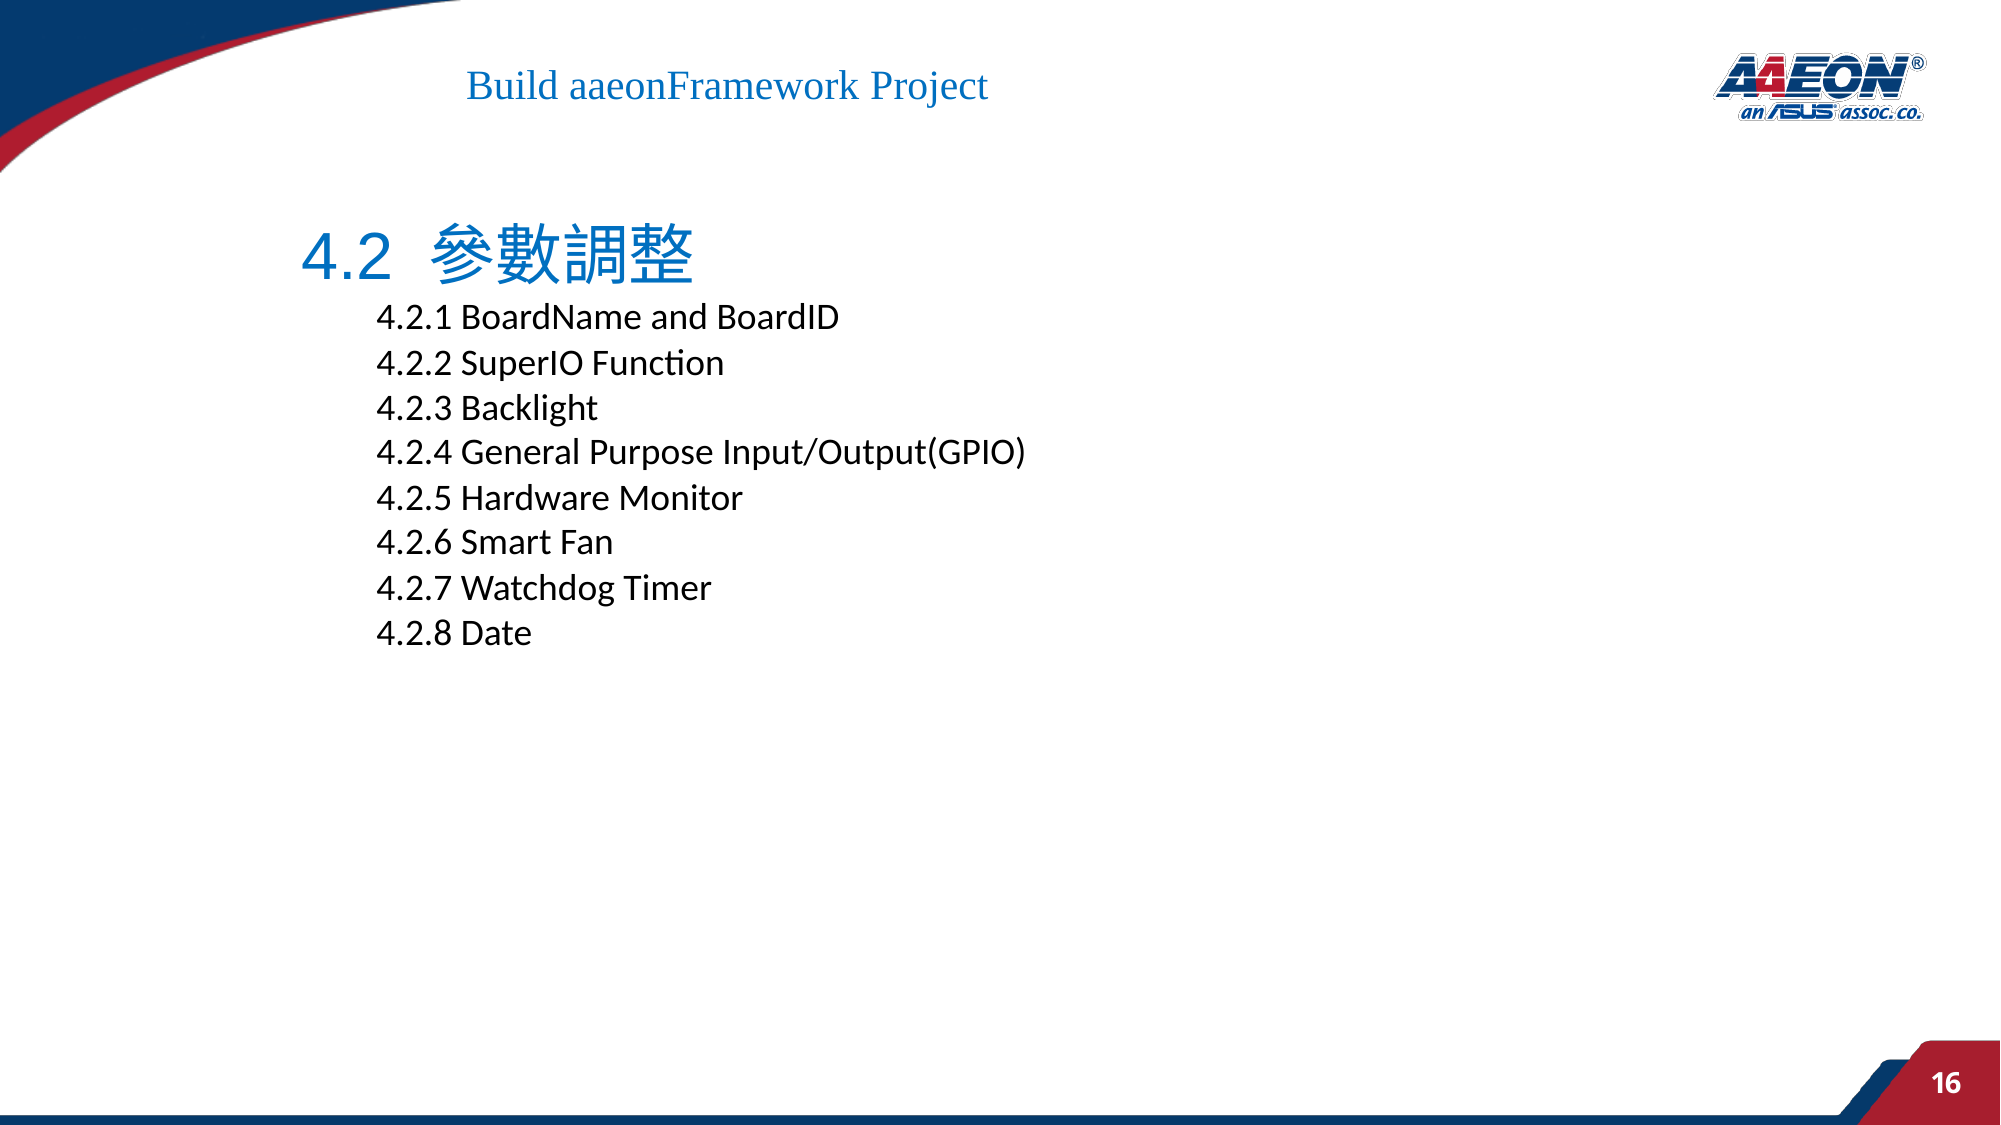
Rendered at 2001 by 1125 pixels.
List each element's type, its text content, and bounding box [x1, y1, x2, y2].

slide_number 16 [1926, 1074, 1964, 1108]
picture [0, 0, 2000, 1125]
list 4.2 參數調整 4.2.1 BoardName and BoardID 4.2.2 SuperIO Function 4.2.3 Backlight 4.2.4 General Purpose Input/Output(GPIO) 4.2.5 Hardware Monitor 4.2.6 Smart Fan 4.2.7 Watchdog Timer 4.2.8 Date [301, 212, 1900, 657]
title Build aaeonFramework Project [466, 58, 1522, 109]
